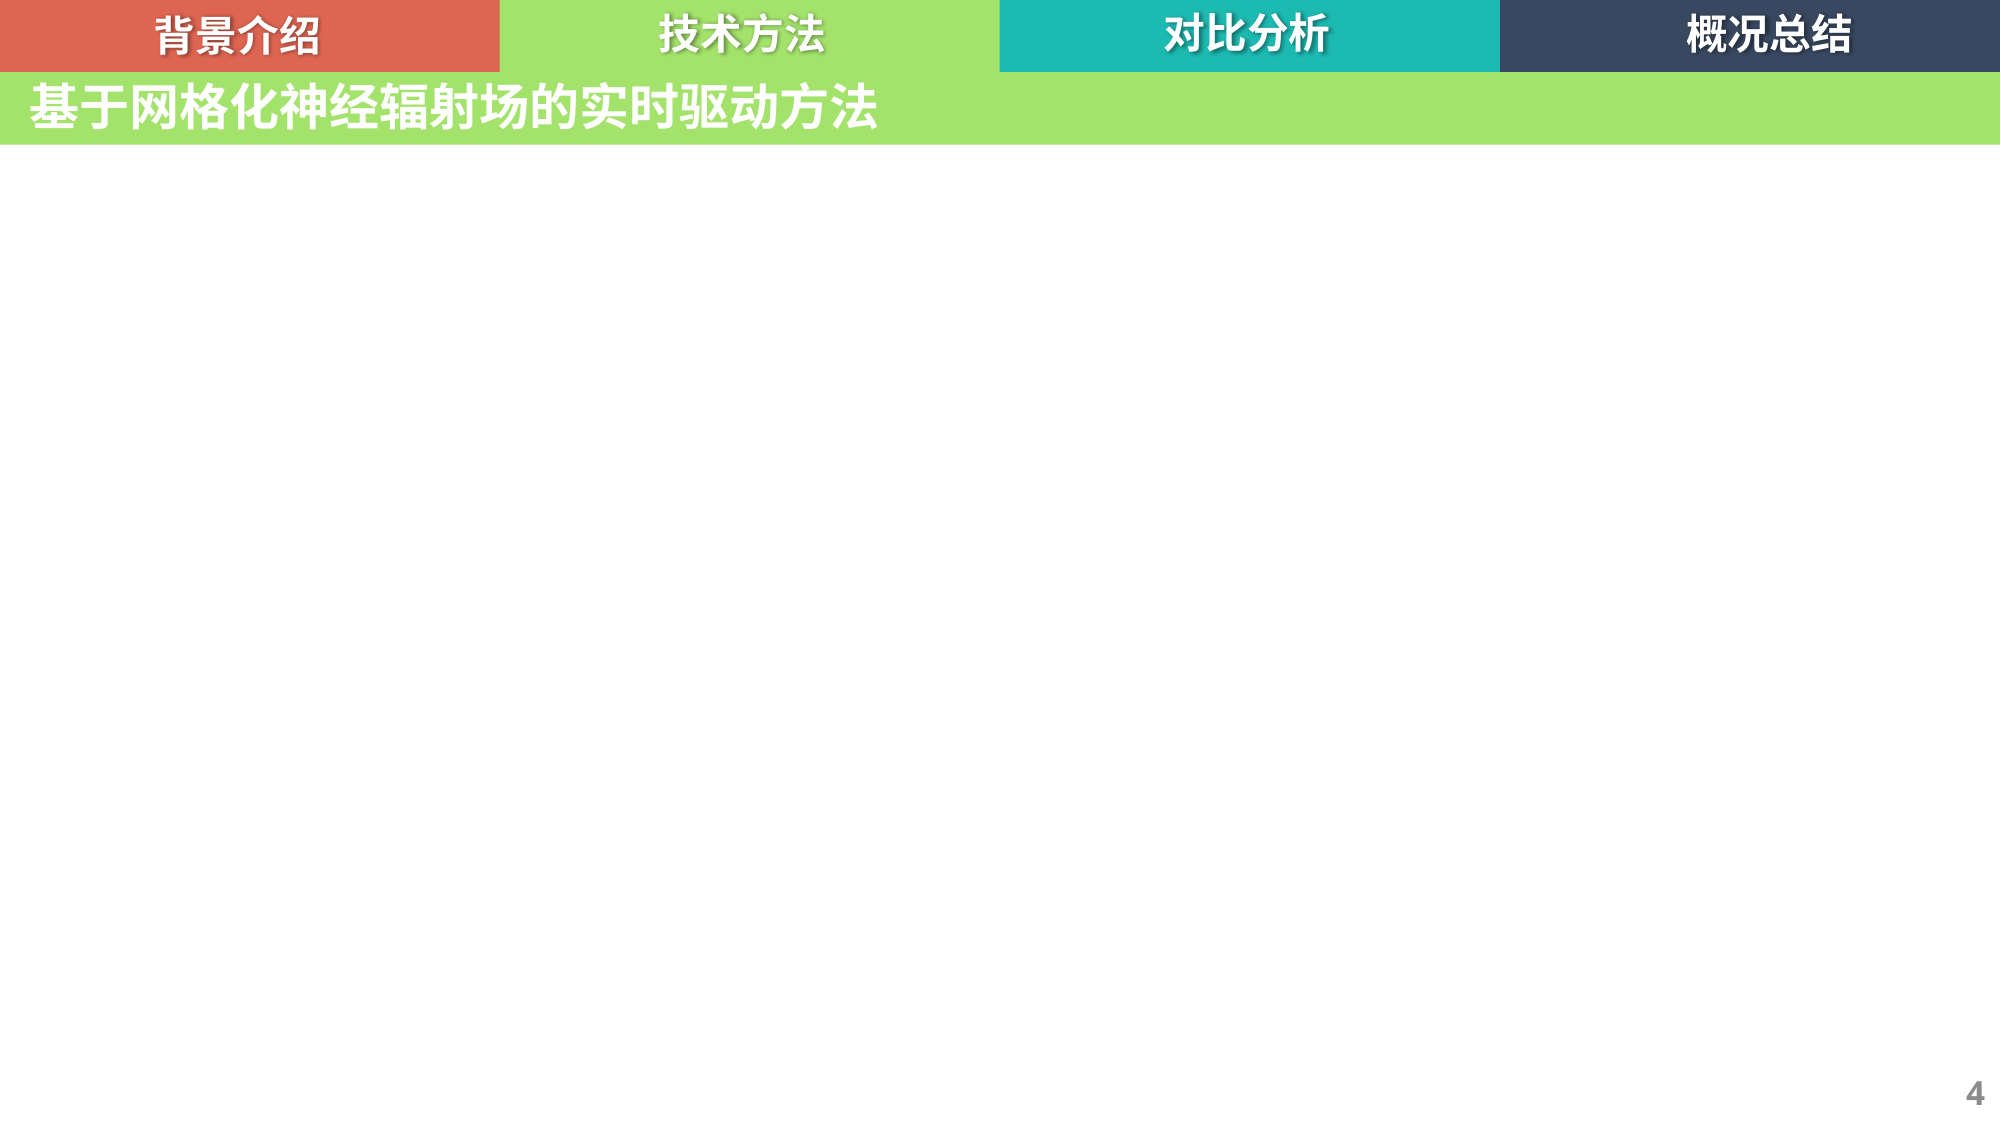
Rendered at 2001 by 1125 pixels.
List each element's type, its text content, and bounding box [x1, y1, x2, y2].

text_box 基于网格化神经辐射场的实时驱动方法 [14, 67, 921, 140]
text_box 背景介绍 [138, 1, 351, 67]
slide_number 4 [1885, 1065, 2000, 1125]
text_box [999, 0, 1501, 73]
text_box 对比分析 [1148, 0, 1361, 64]
text_box 概况总结 [1671, 0, 1883, 65]
text_box [0, 0, 2000, 146]
text_box [0, 0, 501, 73]
text_box [1500, 0, 2000, 73]
text_box 技术方法 [643, 0, 856, 65]
